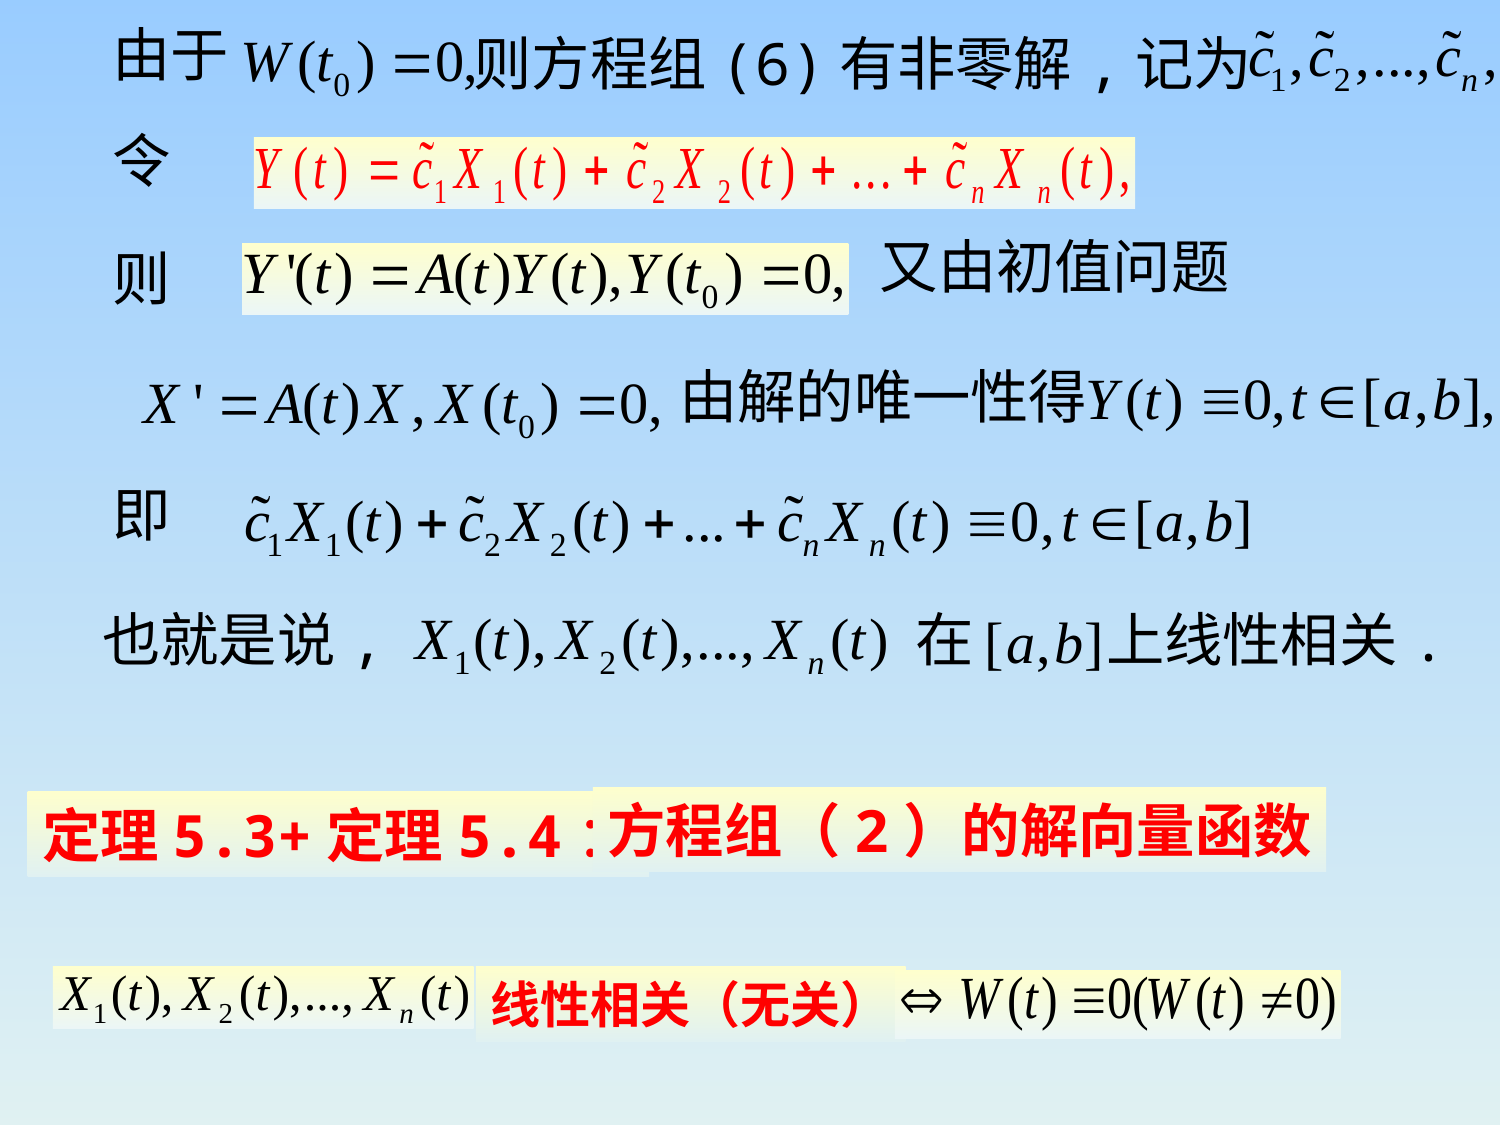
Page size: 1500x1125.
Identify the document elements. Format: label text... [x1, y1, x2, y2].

text_box 上线性相关. [1091, 595, 1462, 681]
text_box 由于 [97, 10, 244, 96]
text_box 定理5.3+定理5.4： [27, 791, 650, 877]
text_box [253, 137, 1136, 209]
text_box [986, 617, 1105, 681]
text_box 方程组（2）的解向量函数 [592, 787, 1327, 872]
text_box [1245, 26, 1500, 98]
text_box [242, 491, 1255, 563]
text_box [407, 609, 893, 681]
text_box 令 [97, 116, 186, 202]
text_box 由解的唯一性得 [664, 353, 1103, 438]
text_box 线性相关（无关） [475, 966, 906, 1042]
text_box 在 [900, 595, 989, 681]
text_box 也就是说, [87, 595, 400, 681]
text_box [1085, 373, 1500, 438]
text_box 则 [97, 234, 186, 320]
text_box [135, 373, 665, 445]
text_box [242, 30, 480, 102]
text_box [52, 966, 474, 1029]
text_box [894, 970, 1341, 1038]
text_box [242, 243, 849, 315]
text_box 即 [97, 471, 186, 556]
text_box 则方程组(6)有非零解,记为 [458, 19, 1267, 105]
text_box 又由初值问题 [865, 223, 1245, 308]
